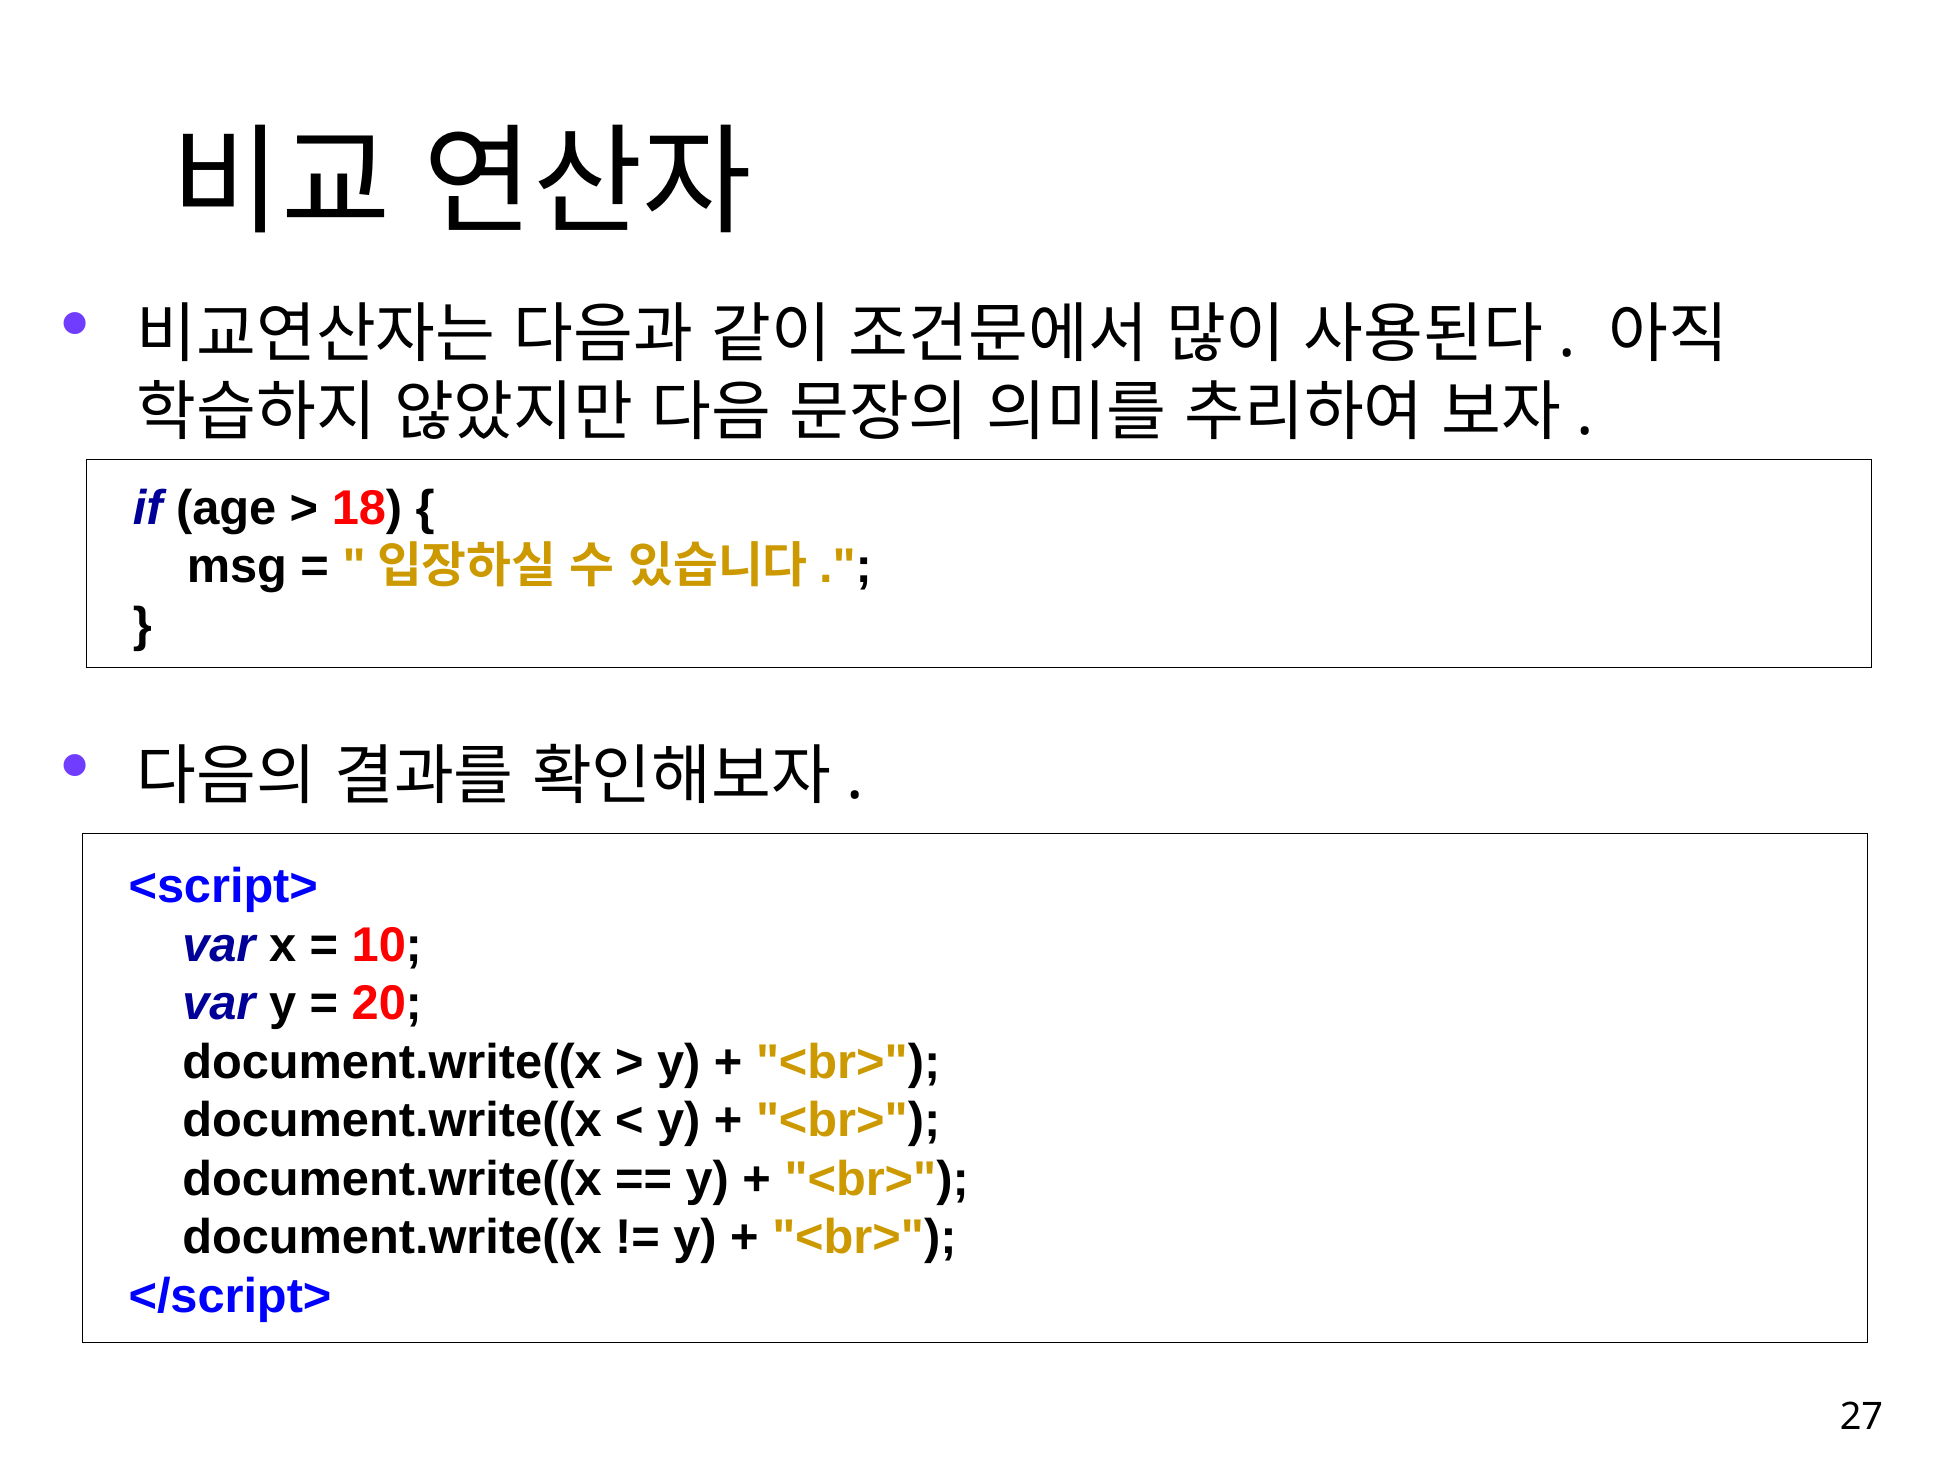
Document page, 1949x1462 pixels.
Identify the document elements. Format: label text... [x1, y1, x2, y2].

slide_number 27 [1496, 1372, 1899, 1462]
title 비교 연산자 [156, 92, 1749, 255]
text_box if (age > 18) { msg = "입장하실 수 있습니다."; } [86, 459, 1872, 668]
text_box <script> var x = 10; var y = 20; document.write((x > y) + "<br>"); document.write((x < y) + "<br>"); document.write((x == y) + "<br>"); document.write((x != y) + "<br>"); </script> [82, 833, 1868, 1343]
list 비교연산자는 다음과 같이 조건문에서 많이 사용된다. 아직 학습하지 않았지만 다음 문장의 의미를 추리하여 보자. 다음의 결과를 확인해보자. [48, 284, 1897, 1343]
